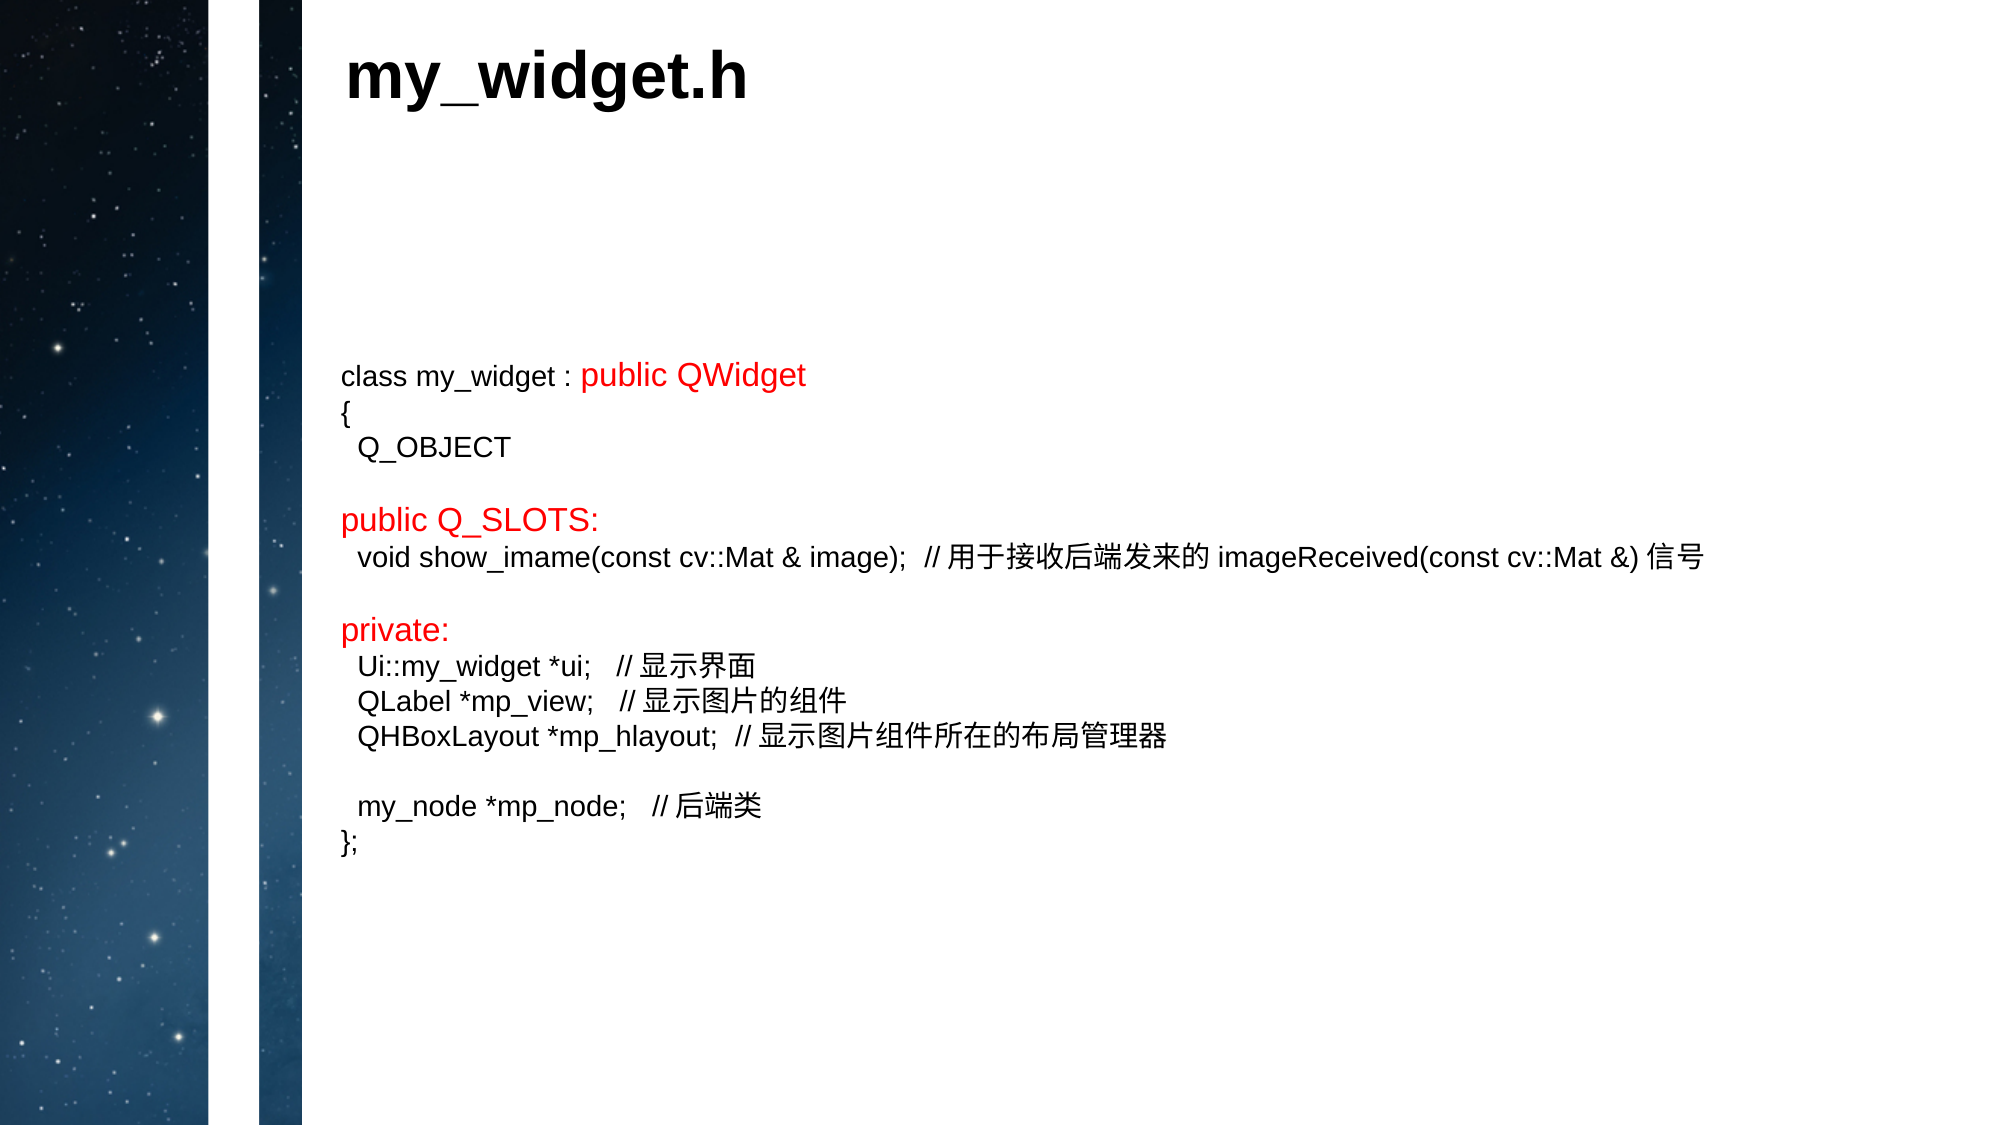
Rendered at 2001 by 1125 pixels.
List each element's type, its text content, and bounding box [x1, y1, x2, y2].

picture [260, 0, 302, 1125]
list class my_widget : public QWidget { Q_OBJECT public Q_SLOTS: void show_imame(const cv::Mat & image); //用于接收后端发来的imageReceived(const cv::Mat &)信号 private: Ui::my_widget *ui; //显示界面 QLabel *mp_view; //显示图片的组件 QHBoxLayout *mp_hlayout; //显示图片组件所在的布局管理器 my_node *mp_node; //后端类 }; [340, 143, 1959, 1032]
picture [0, 0, 208, 1125]
text_box my_widget.h [330, 24, 1677, 119]
